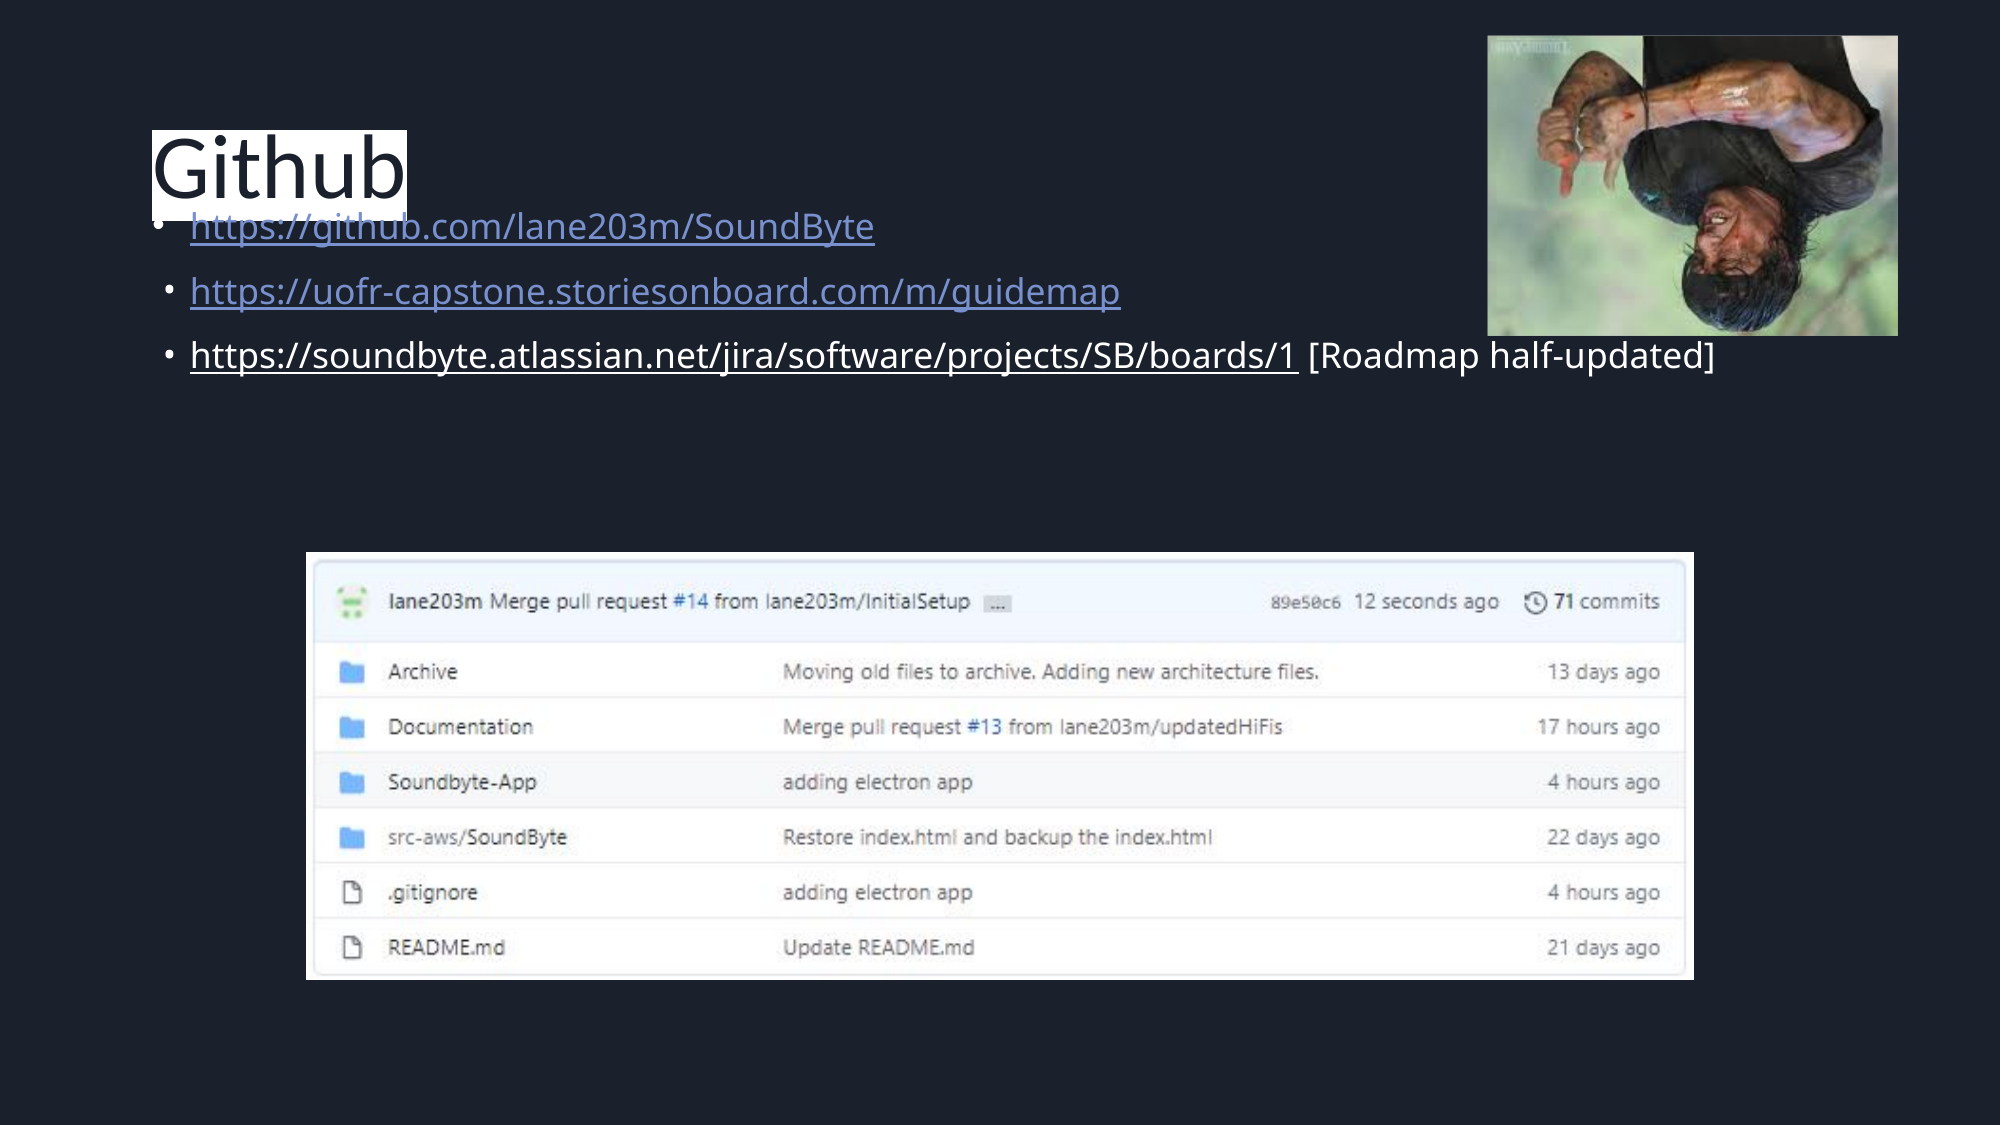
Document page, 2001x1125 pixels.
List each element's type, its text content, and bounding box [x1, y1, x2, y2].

picture [306, 552, 1694, 980]
list https://github.com/lane203m/SoundByte https://uofr-capstone.storiesonboard.com/m/guidemap https://soundbyte.atlassian.net/jira/software/projects/SB/boards/1 [Roadmap half-updated] [137, 197, 1863, 912]
picture [1487, 35, 1898, 336]
title Github [137, 59, 1482, 197]
